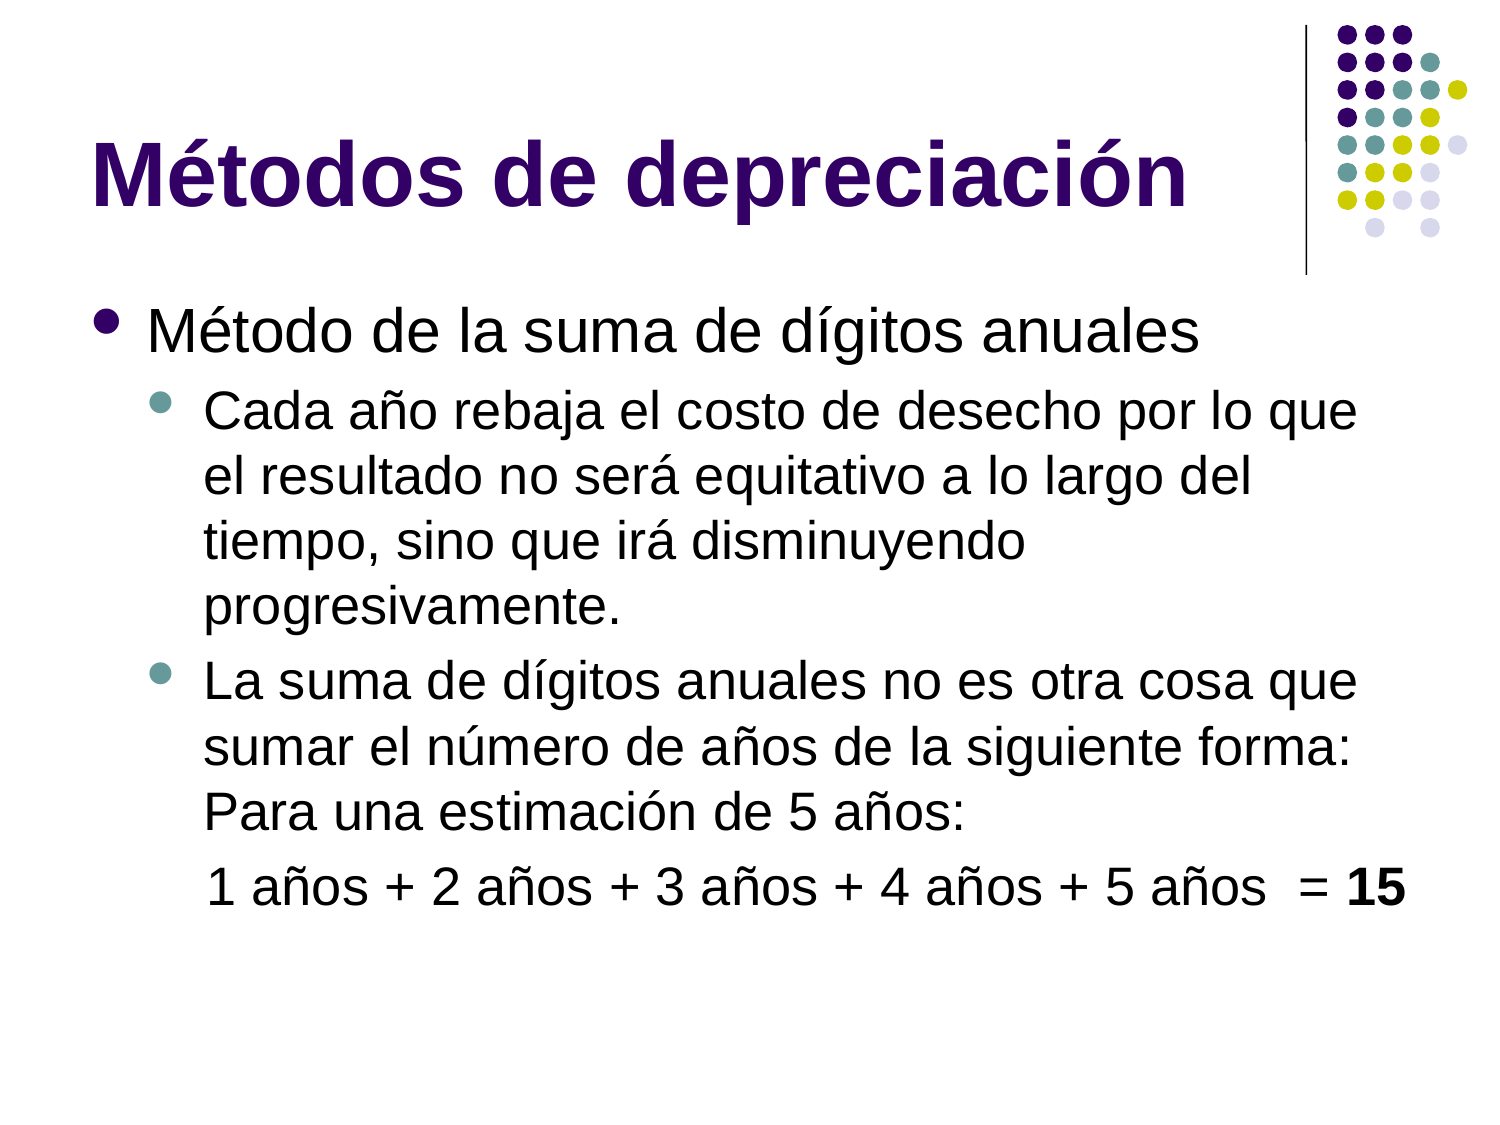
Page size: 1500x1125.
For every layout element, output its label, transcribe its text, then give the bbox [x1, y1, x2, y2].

list Método de la suma de dígitos anuales Cada año rebaja el costo de desecho por lo que el resultado no será equitativo a lo largo del tiempo, sino que irá disminuyendo progresivamente. La suma de dígitos anuales no es otra cosa que sumar el número de años de la siguiente forma: Para una estimación de 5 años: 1 años + 2 años + 3 años + 4 años + 5 años = 15 [75, 282, 1425, 1012]
title Métodos de depreciación [75, 20, 1313, 233]
